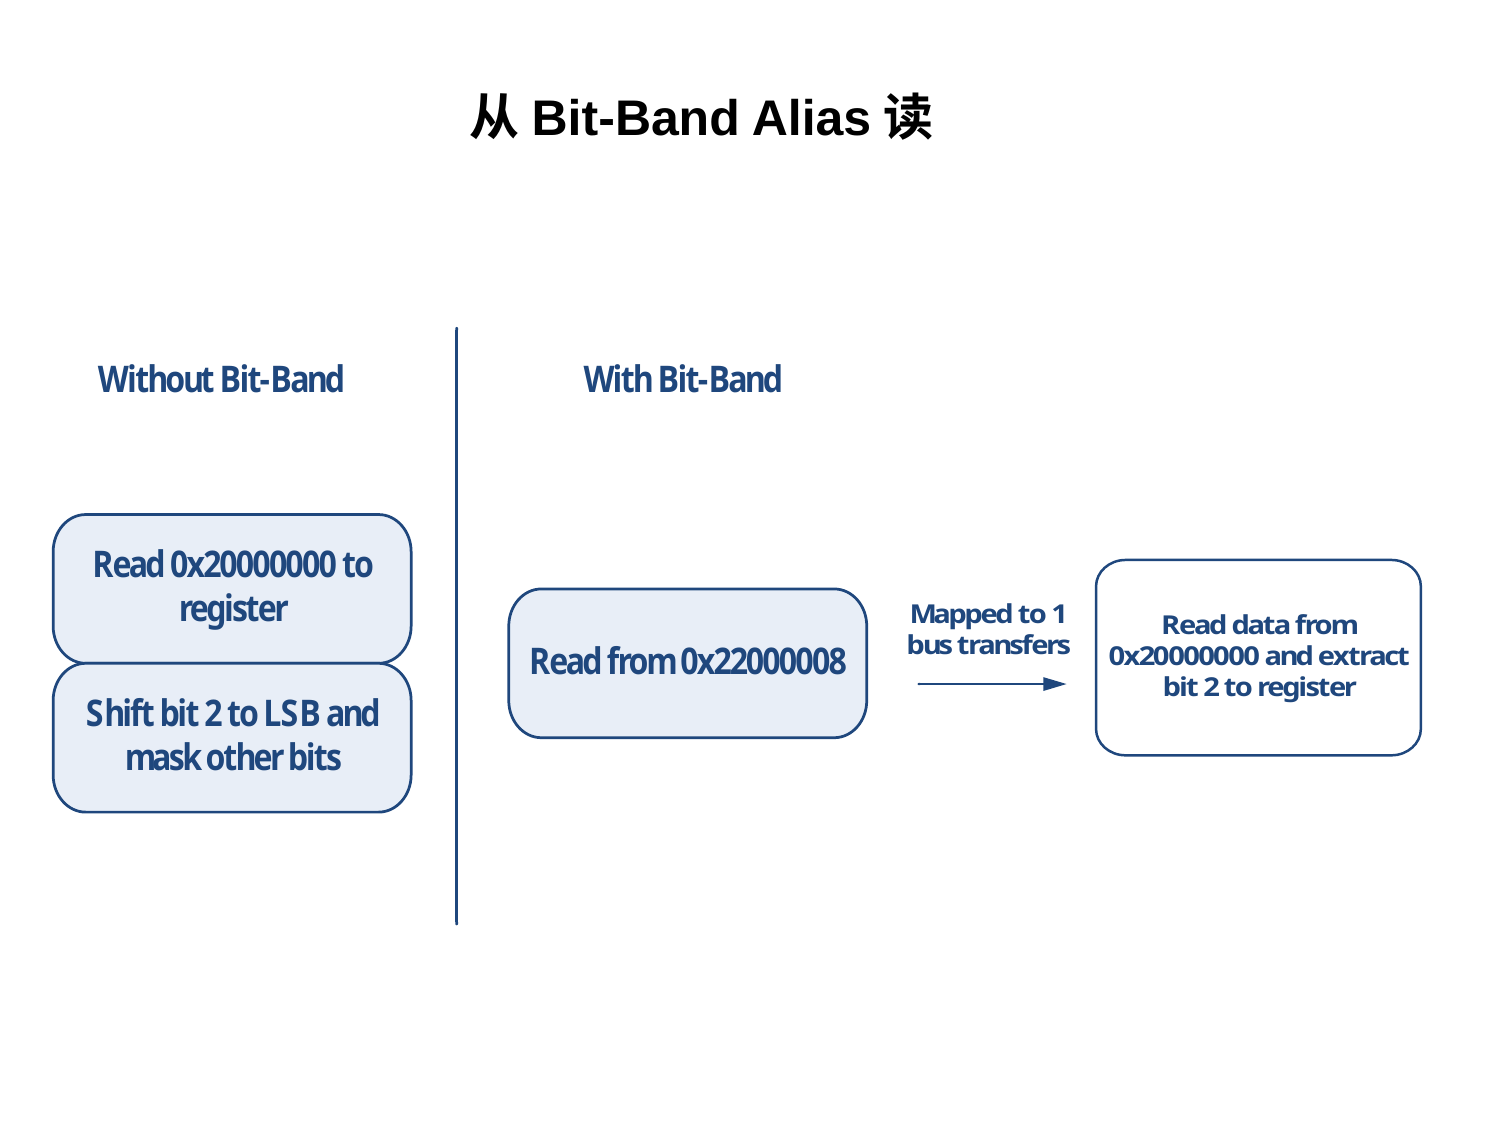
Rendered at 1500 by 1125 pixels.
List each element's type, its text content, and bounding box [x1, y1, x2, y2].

text_box 从Bit-Band Alias读 [454, 78, 949, 153]
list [903, 556, 1425, 759]
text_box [49, 324, 1456, 928]
